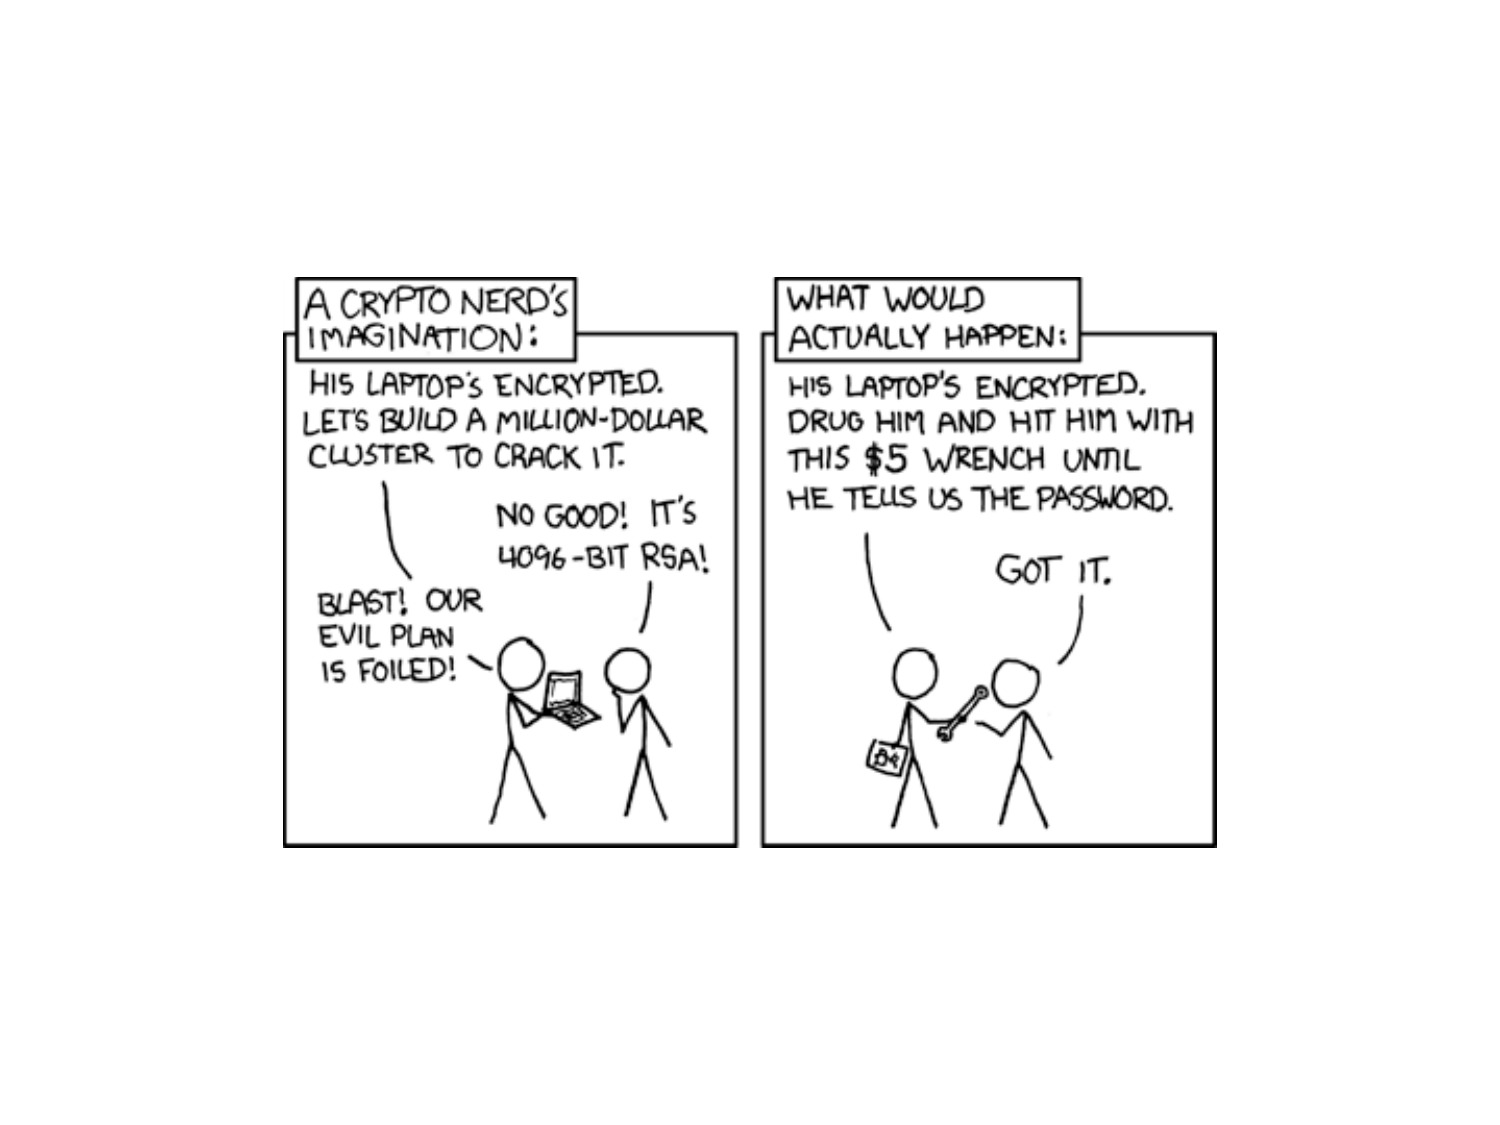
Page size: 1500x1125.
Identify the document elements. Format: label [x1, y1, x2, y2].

picture [283, 276, 1217, 849]
